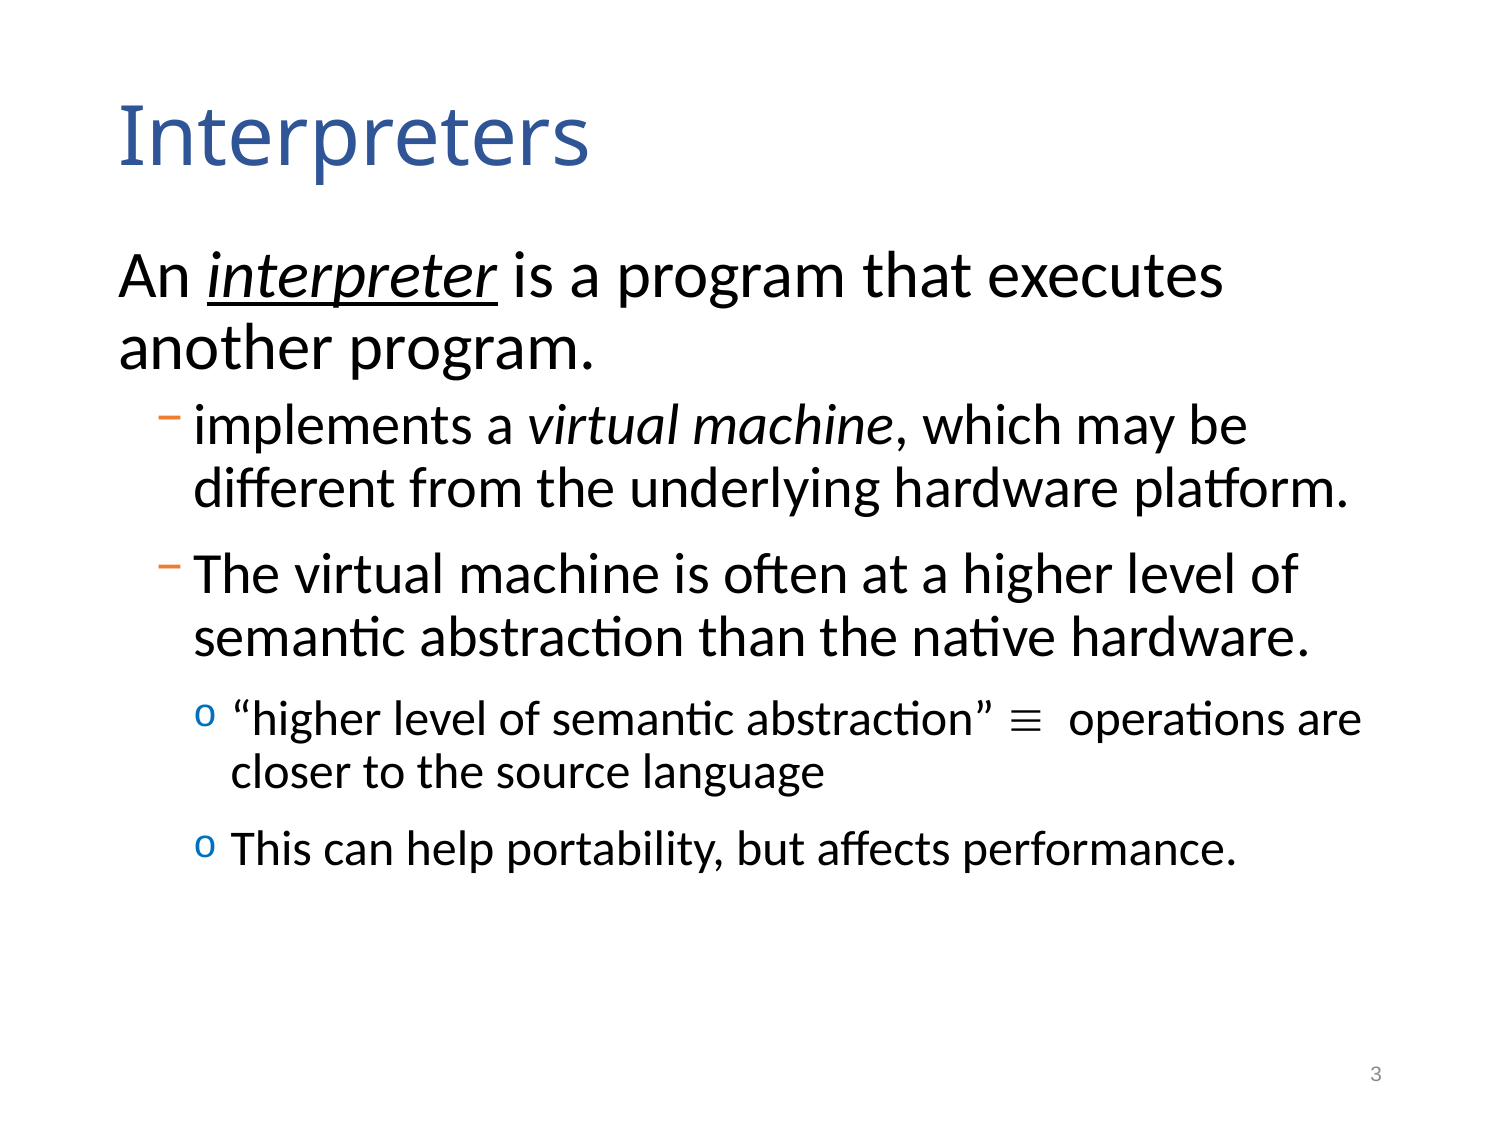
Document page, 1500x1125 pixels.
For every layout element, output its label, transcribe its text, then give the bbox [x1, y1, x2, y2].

slide_number 3 [1059, 1042, 1397, 1103]
title Interpreters [103, 59, 1397, 218]
list An interpreter is a program that executes another program. implements a virtual machine, which may be different from the underlying hardware platform. The virtual machine is often at a higher level of semantic abstraction than the native hardware. “higher level of semantic abstraction”  operations are closer to the source language This can help portability, but affects performance. [103, 232, 1421, 1014]
